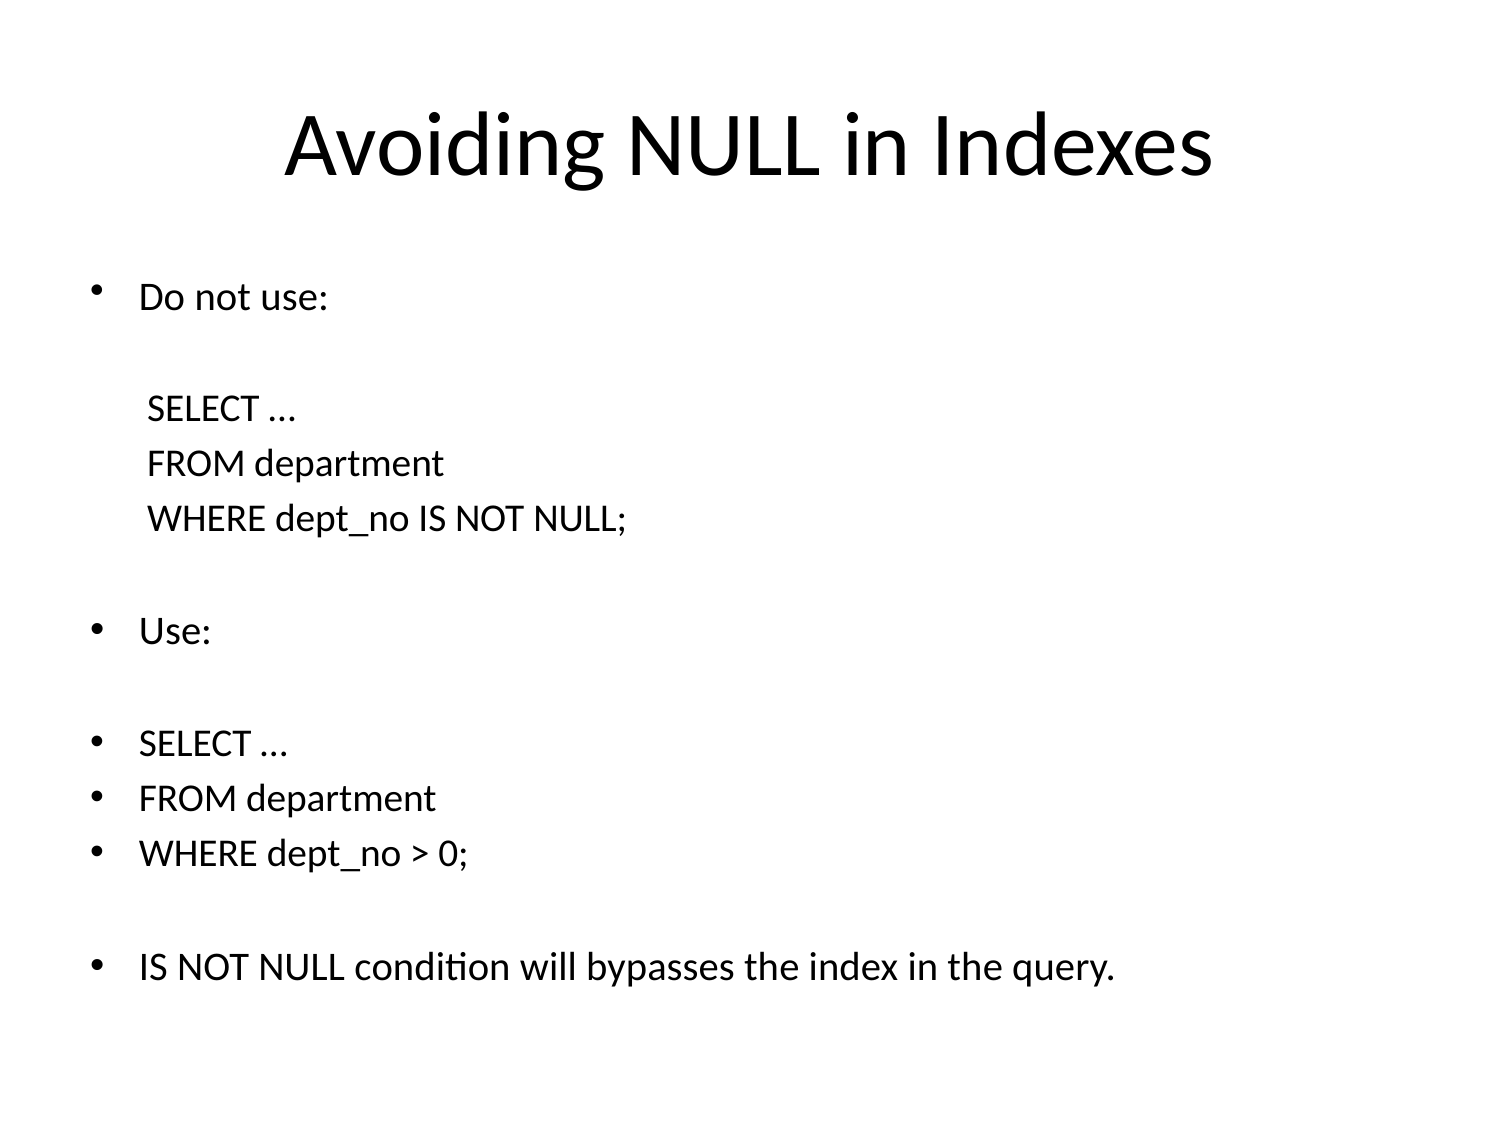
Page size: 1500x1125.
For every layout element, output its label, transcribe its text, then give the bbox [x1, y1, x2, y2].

list Do not use: SELECT … FROM department WHERE dept_no IS NOT NULL; Use: SELECT … FROM department WHERE dept_no > 0; IS NOT NULL condition will bypasses the index in the query. [75, 262, 1425, 1005]
title Avoiding NULL in Indexes [75, 45, 1425, 233]
